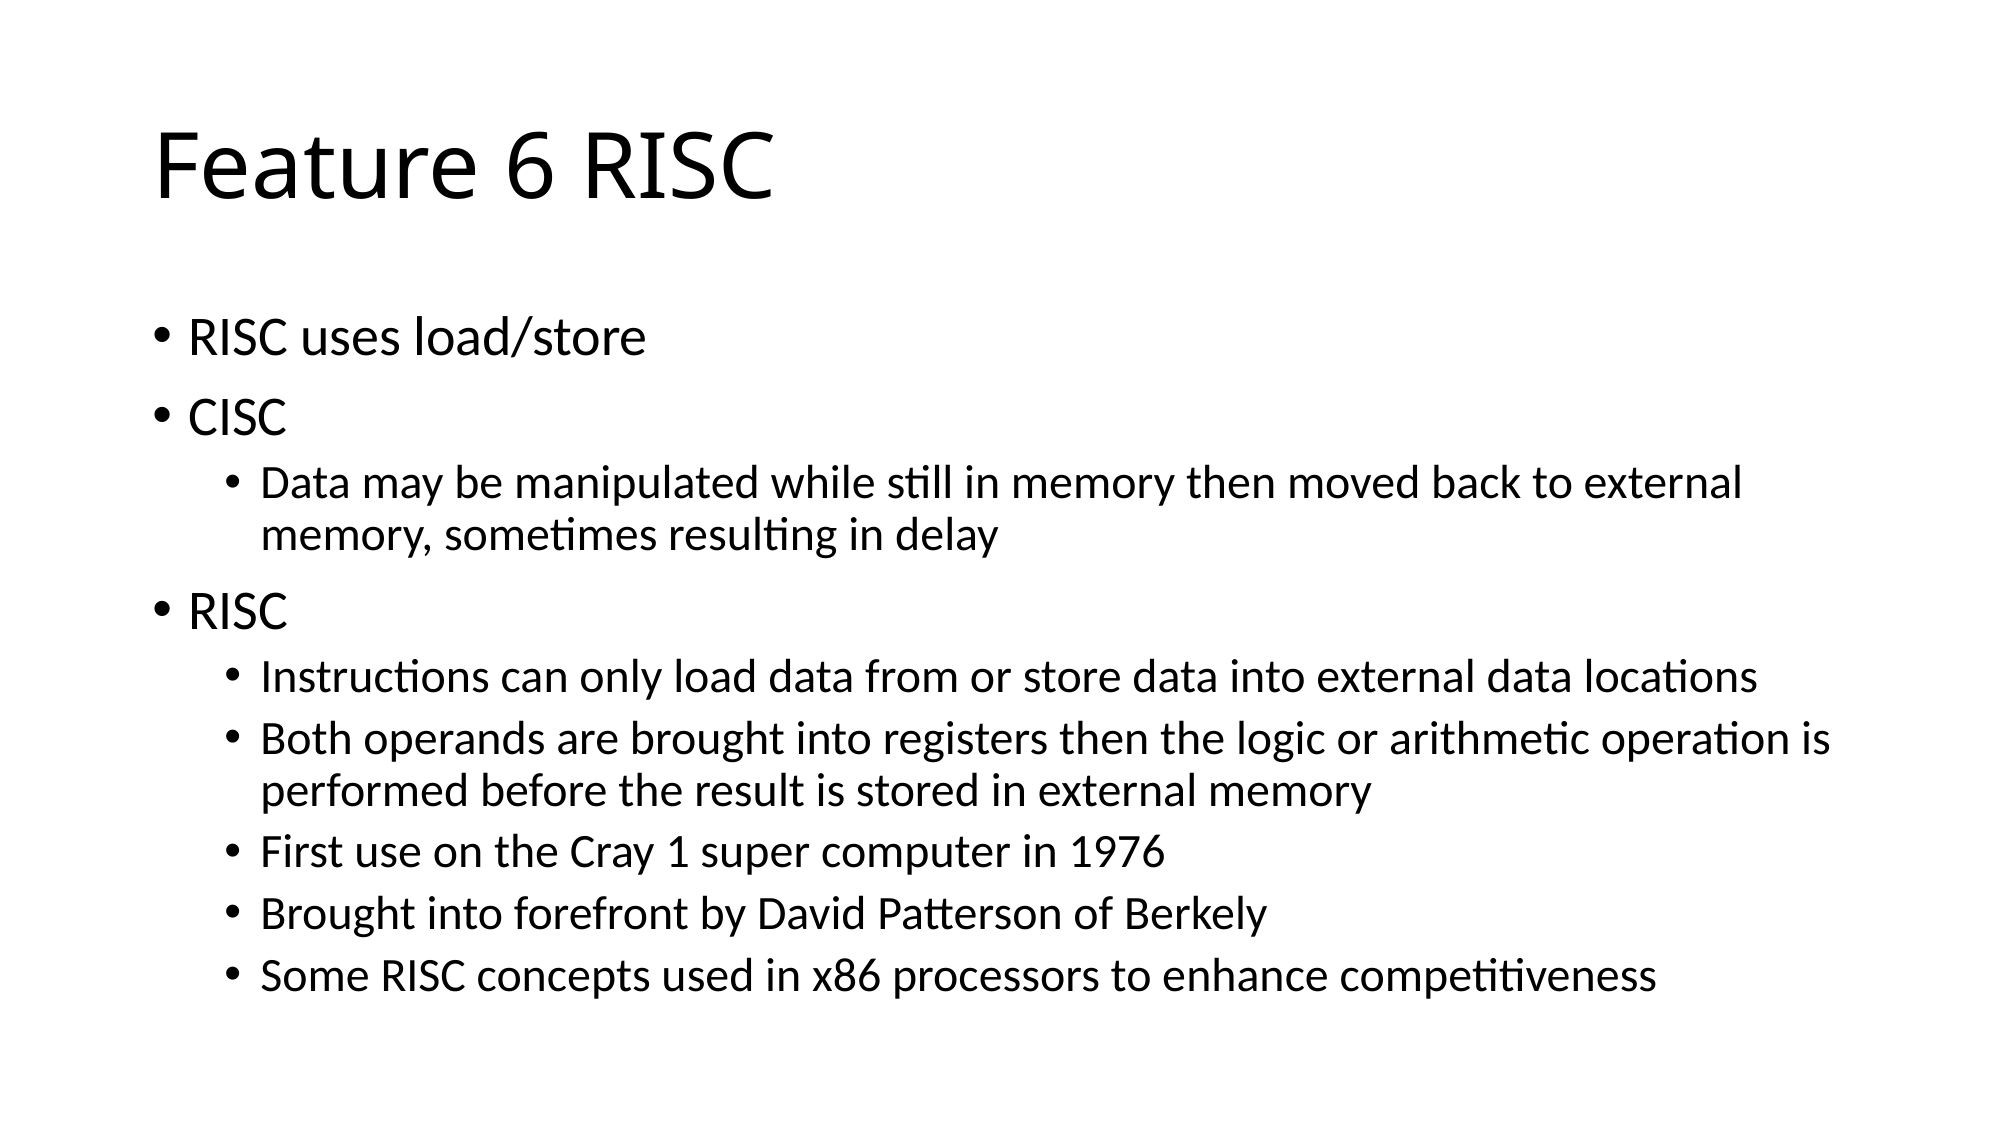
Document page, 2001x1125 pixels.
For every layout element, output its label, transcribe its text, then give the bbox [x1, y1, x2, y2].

title Feature 6 RISC [137, 59, 1863, 278]
list RISC uses load/store CISC Data may be manipulated while still in memory then moved back to external memory, sometimes resulting in delay RISC Instructions can only load data from or store data into external data locations Both operands are brought into registers then the logic or arithmetic operation is performed before the result is stored in external memory First use on the Cray 1 super computer in 1976 Brought into forefront by David Patterson of Berkely Some RISC concepts used in x86 processors to enhance competitiveness [137, 299, 1863, 1014]
